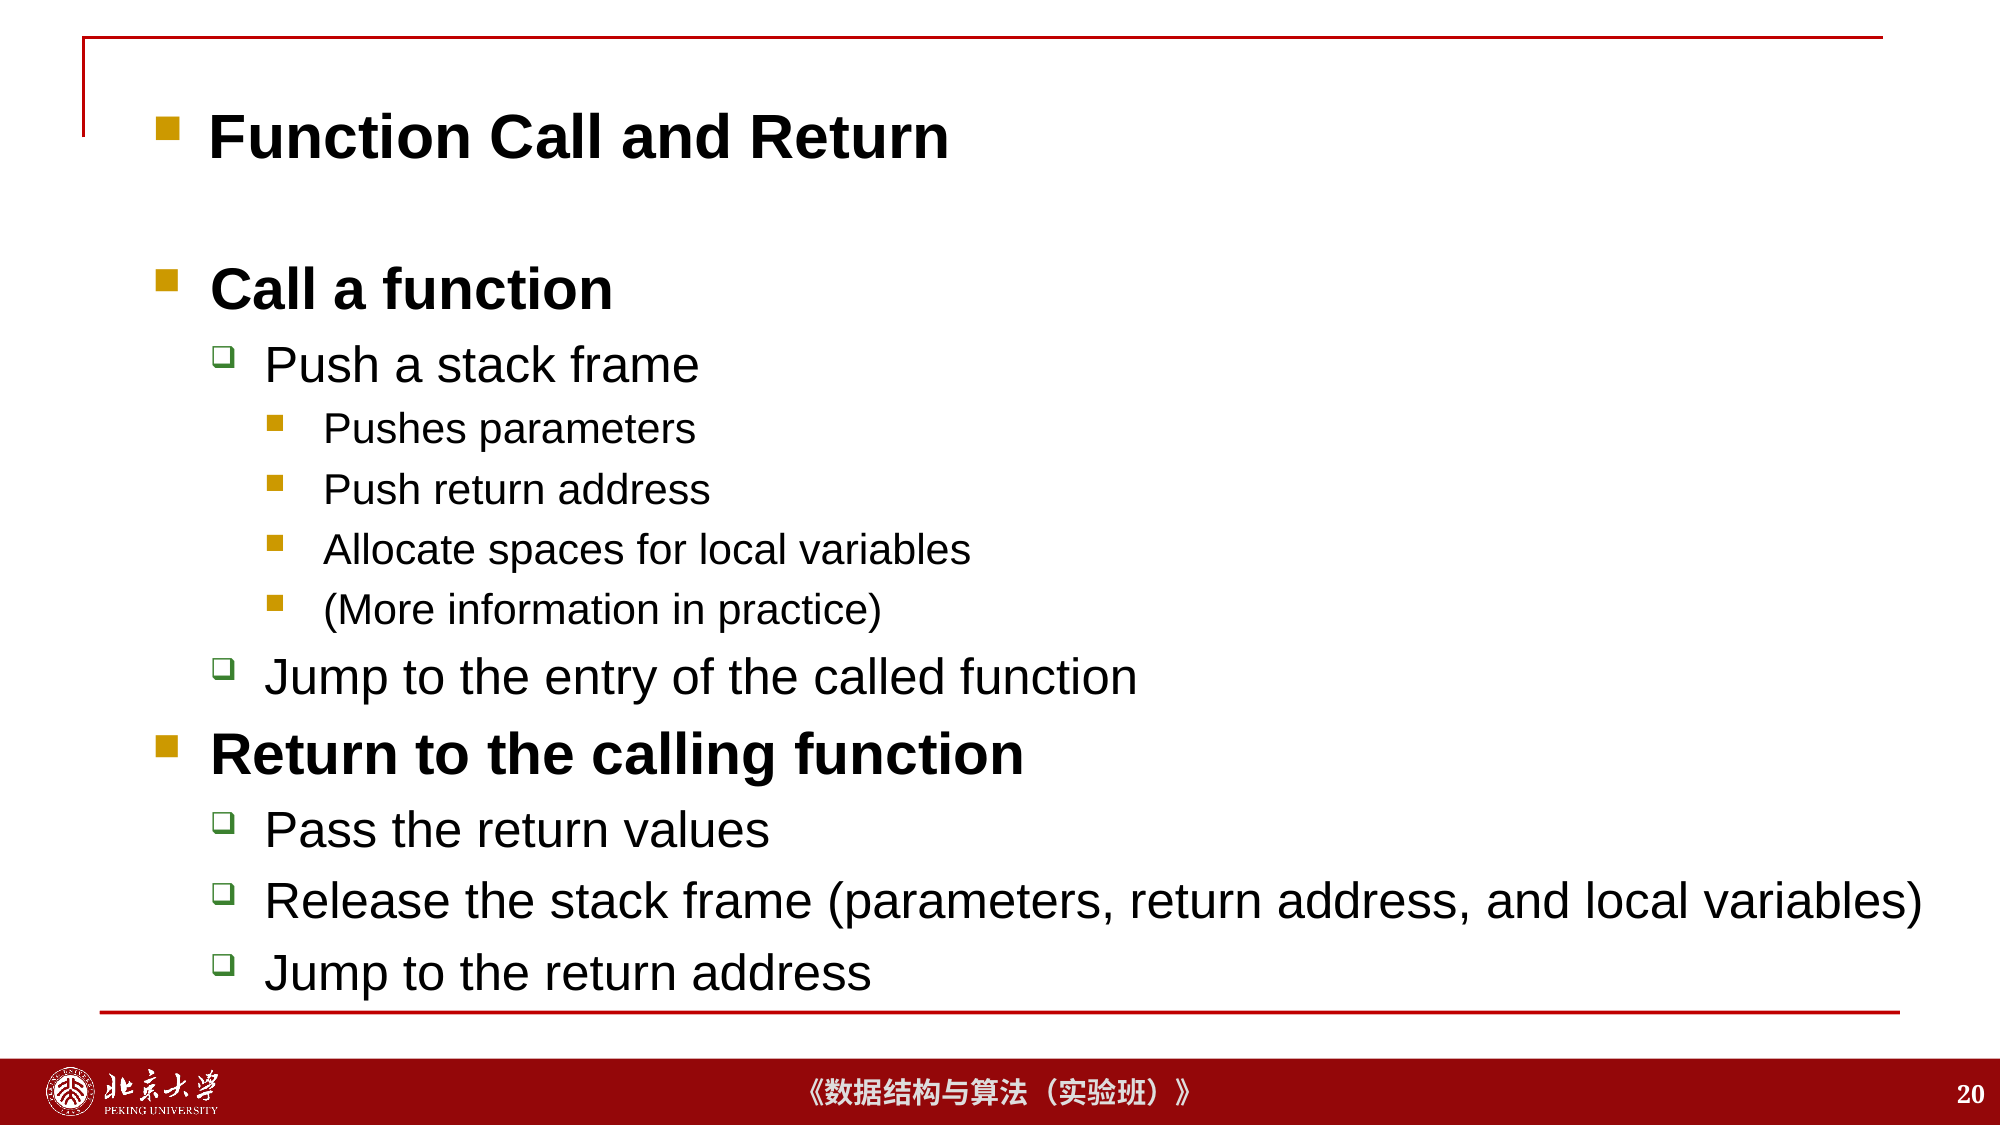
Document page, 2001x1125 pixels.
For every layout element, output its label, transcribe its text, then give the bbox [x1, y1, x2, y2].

title Function Call and Return [137, 59, 1863, 208]
list Call a function Push a stack frame Pushes parameters Push return address Allocate spaces for local variables (More information in practice) Jump to the entry of the called function Return to the calling function Pass the return values Release the stack frame (parameters, return address, and local variables) Jump to the return address [137, 243, 1950, 1017]
slide_number 20 [1550, 1065, 2000, 1125]
picture [46, 1067, 218, 1116]
